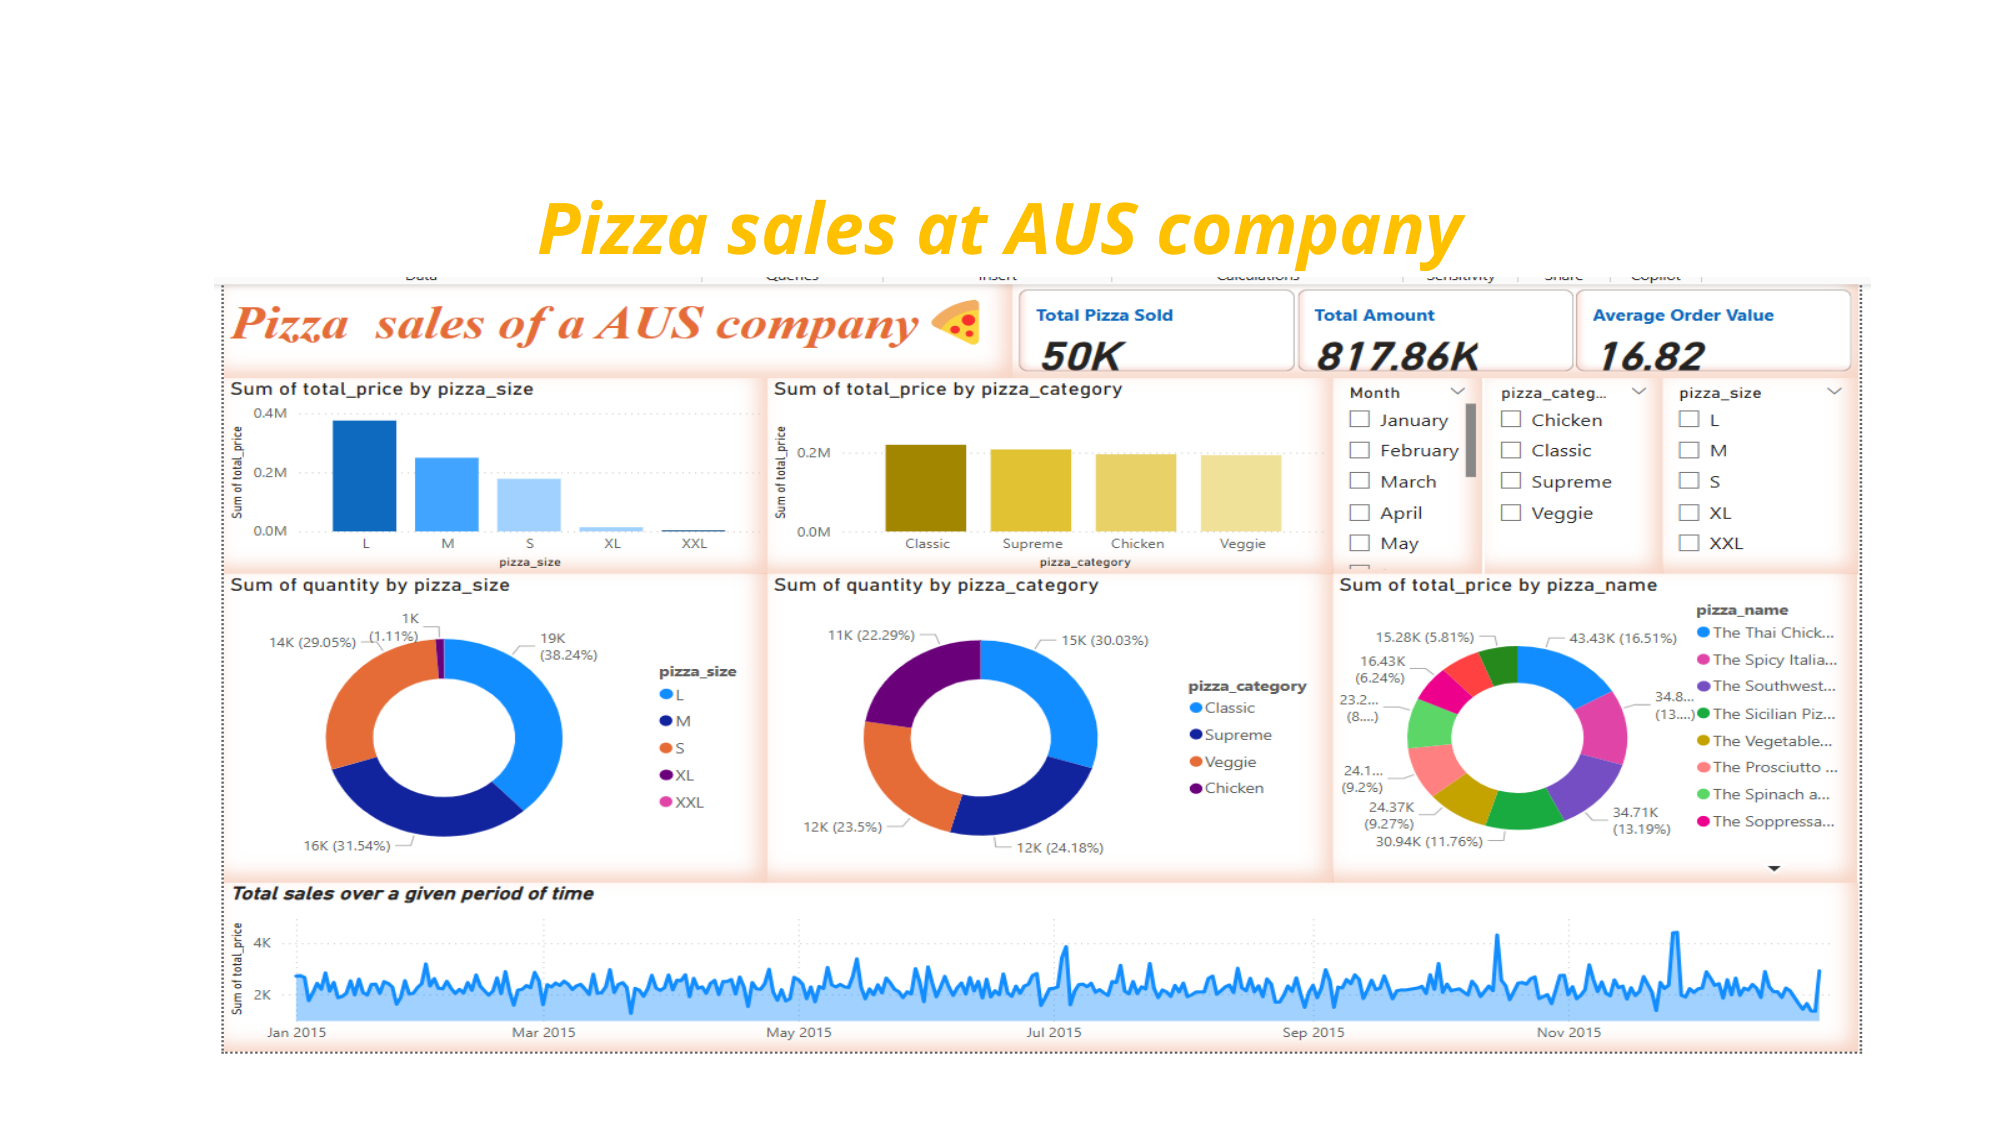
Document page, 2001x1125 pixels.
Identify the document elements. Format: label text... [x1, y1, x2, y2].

picture [214, 277, 1871, 1060]
title Pizza sales at AUS company [249, 184, 1750, 277]
